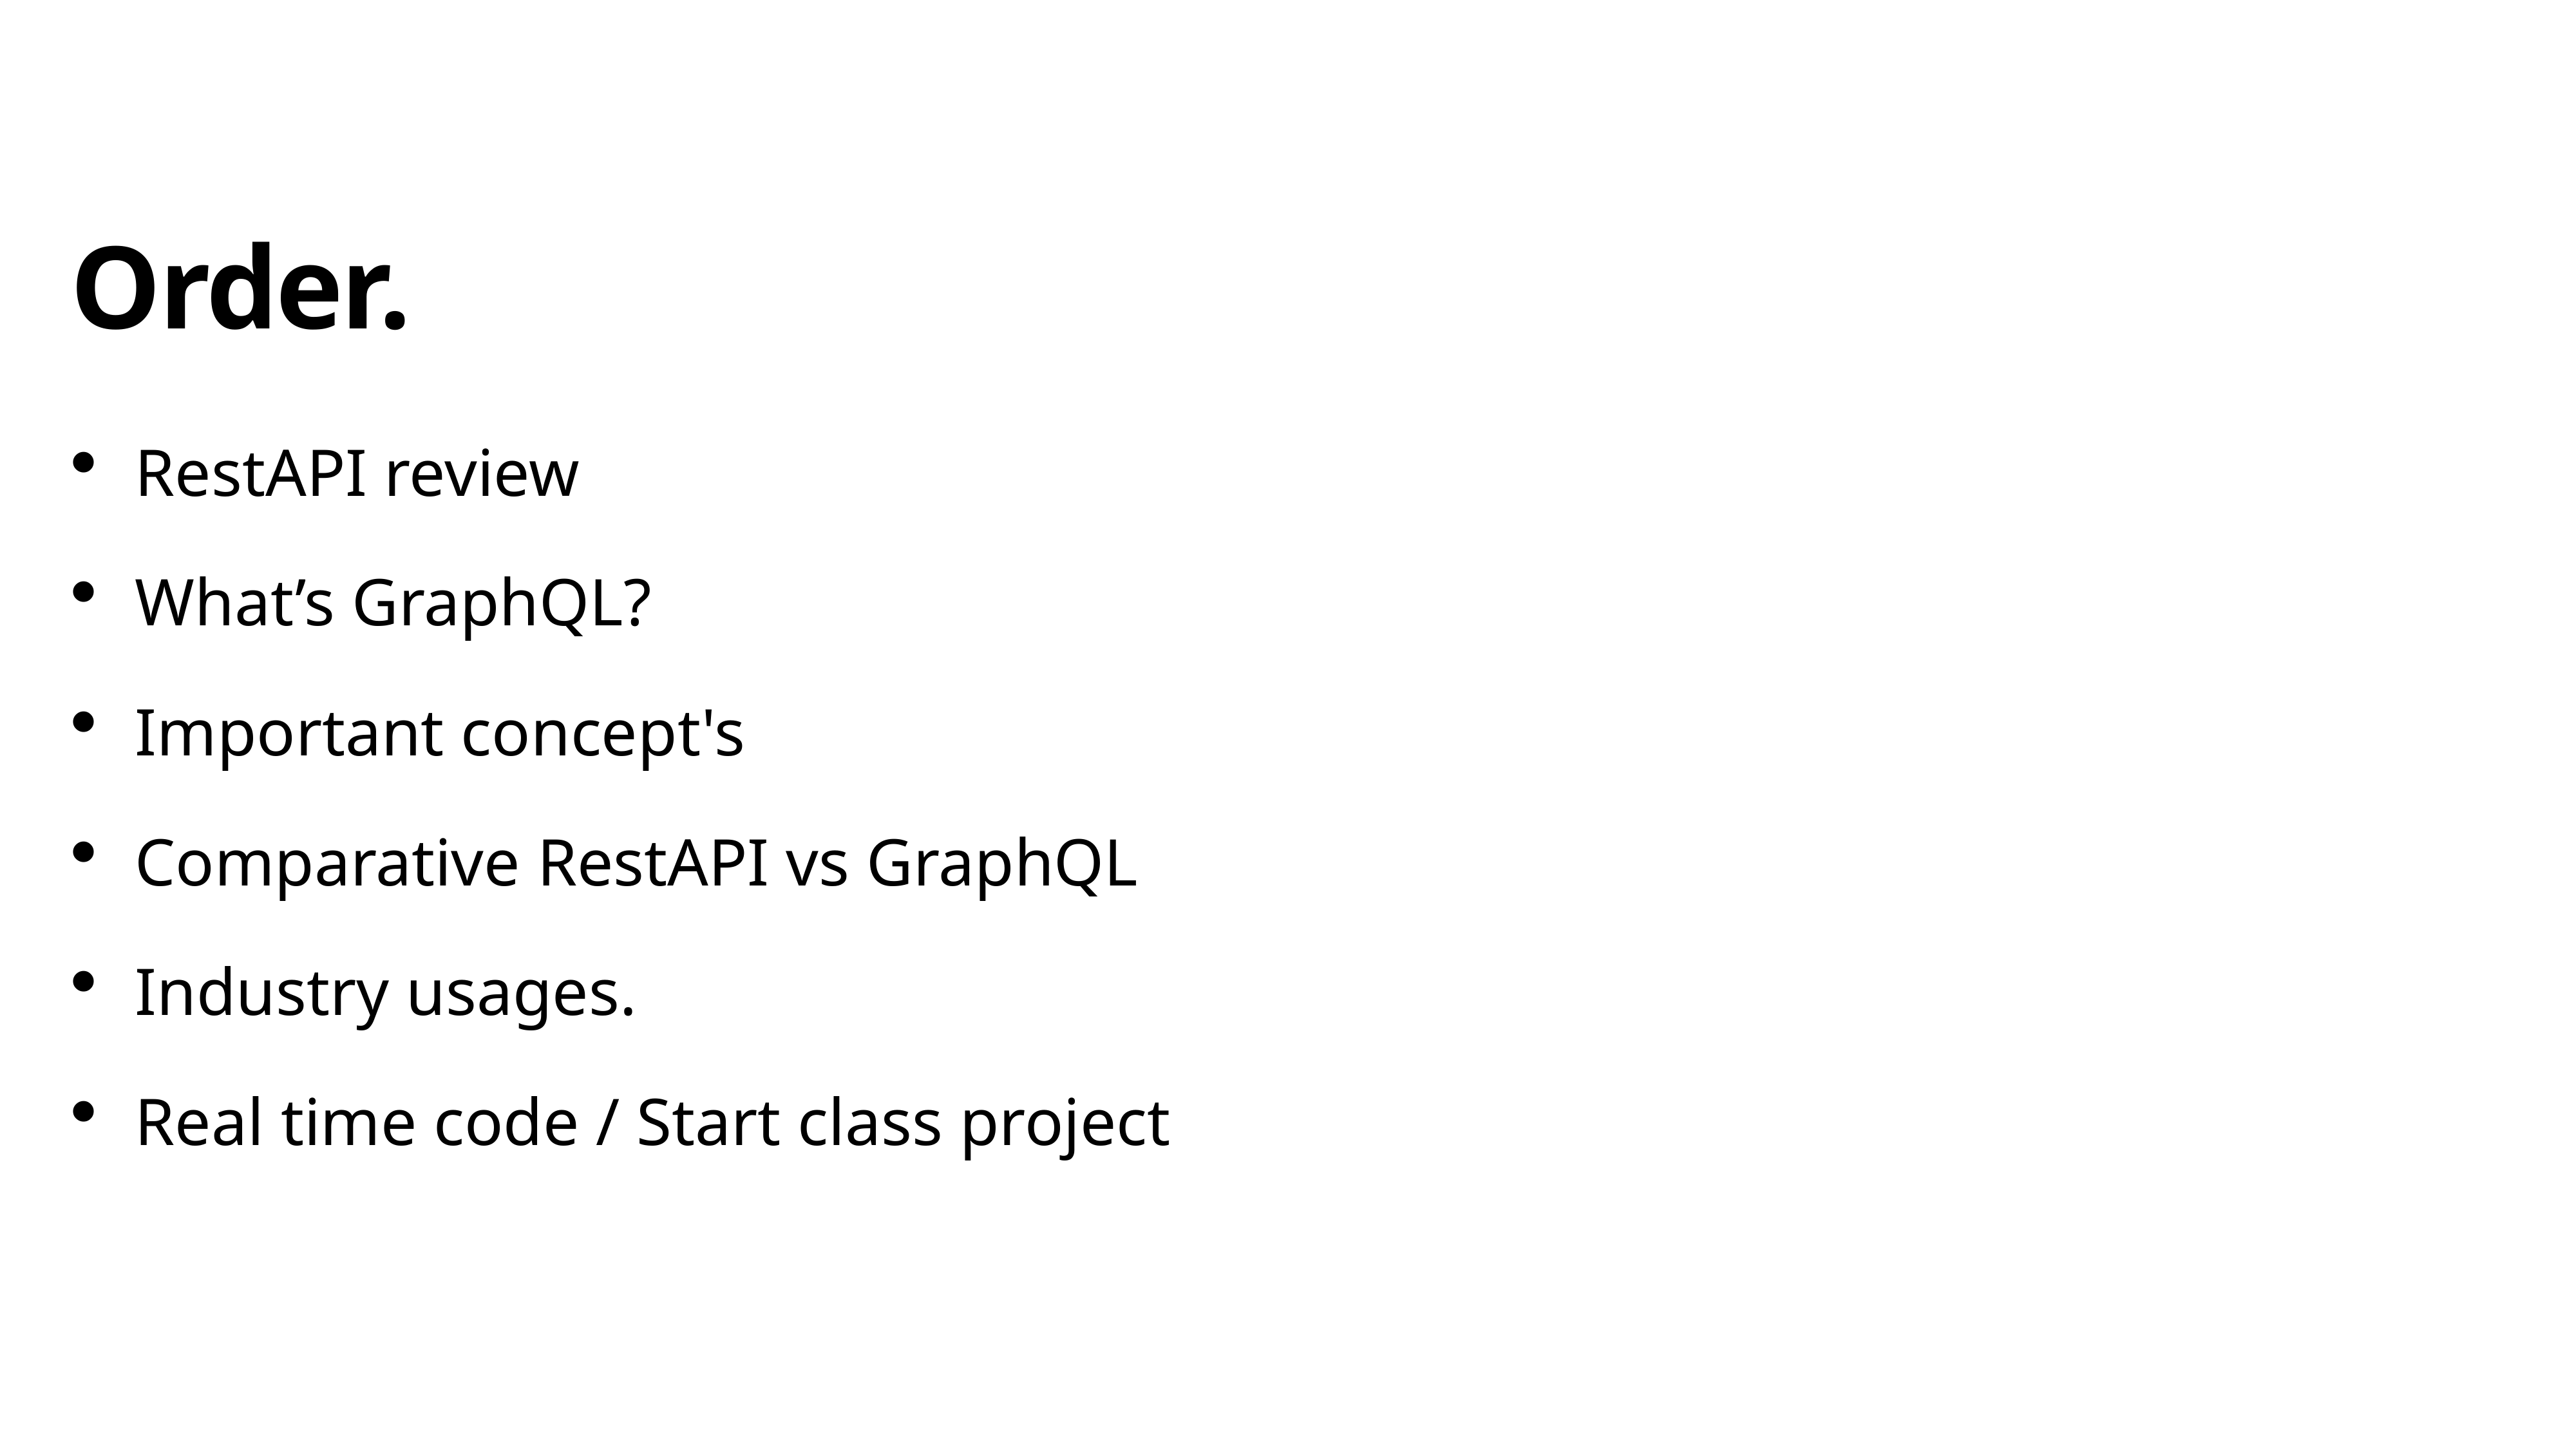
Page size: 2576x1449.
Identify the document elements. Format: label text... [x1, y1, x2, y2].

title Order. [64, 235, 2511, 388]
list RestAPI review What’s GraphQL? Important concept's Comparative RestAPI vs GraphQL Industry usages. Real time code / Start class project [64, 435, 2511, 1214]
